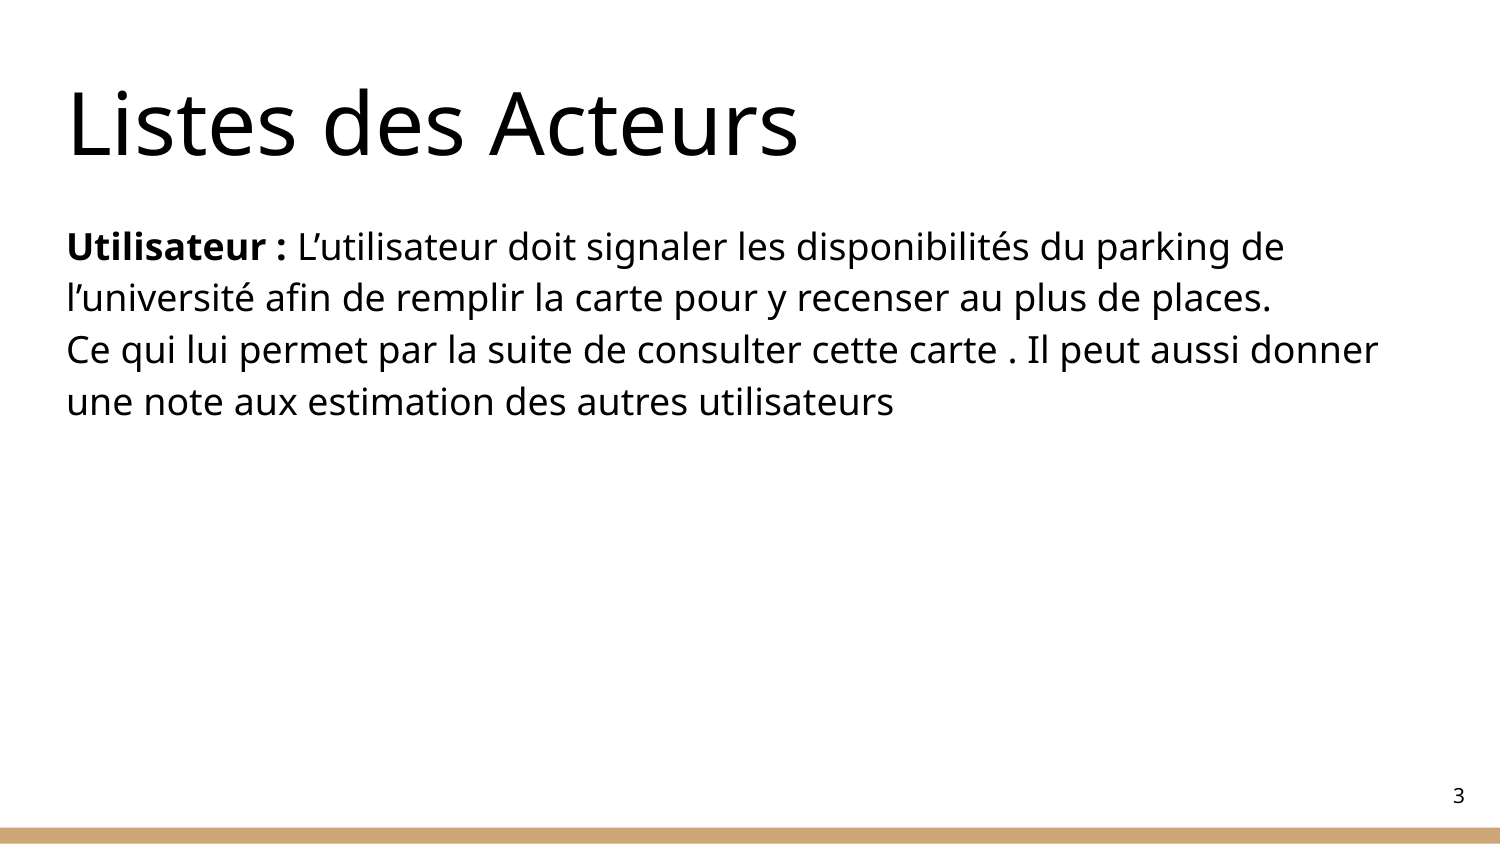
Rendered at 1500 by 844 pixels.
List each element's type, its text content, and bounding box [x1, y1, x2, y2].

list Utilisateur : L’utilisateur doit signaler les disponibilités du parking de l’université afin de remplir la carte pour y recenser au plus de places. Ce qui lui permet par la suite de consulter cette carte . Il peut aussi donner une note aux estimation des autres utilisateurs [51, 200, 1449, 752]
slide_number ‹#› [1389, 764, 1480, 830]
title Listes des Acteurs [51, 51, 1449, 189]
